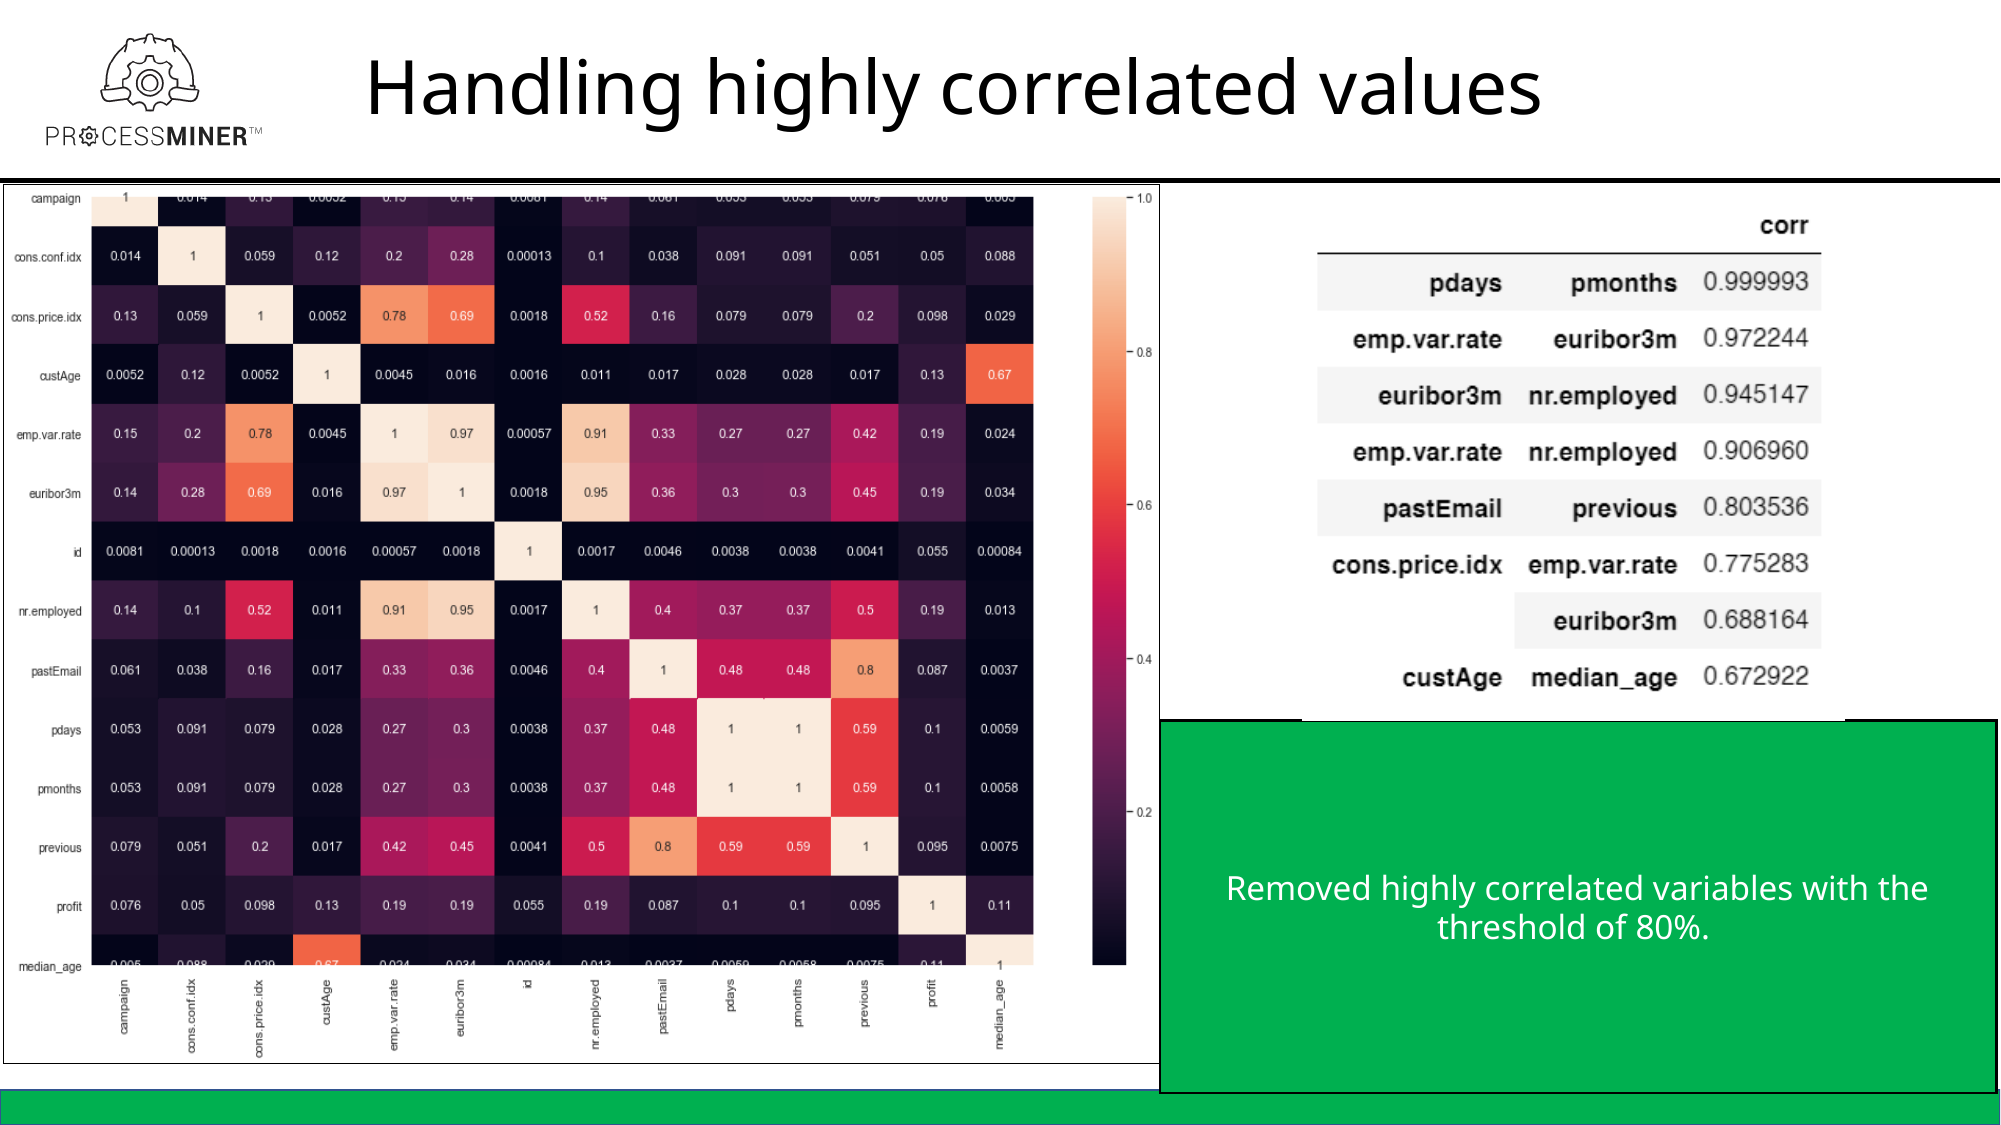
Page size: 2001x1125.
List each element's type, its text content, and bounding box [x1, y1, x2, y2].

text_box Removed highly correlated variables with the threshold of 80%. [1159, 719, 1998, 1094]
picture [3, 184, 1160, 1064]
picture [9, 5, 296, 177]
picture [1302, 184, 1845, 721]
text_box Handling highly correlated values [349, 31, 1560, 137]
